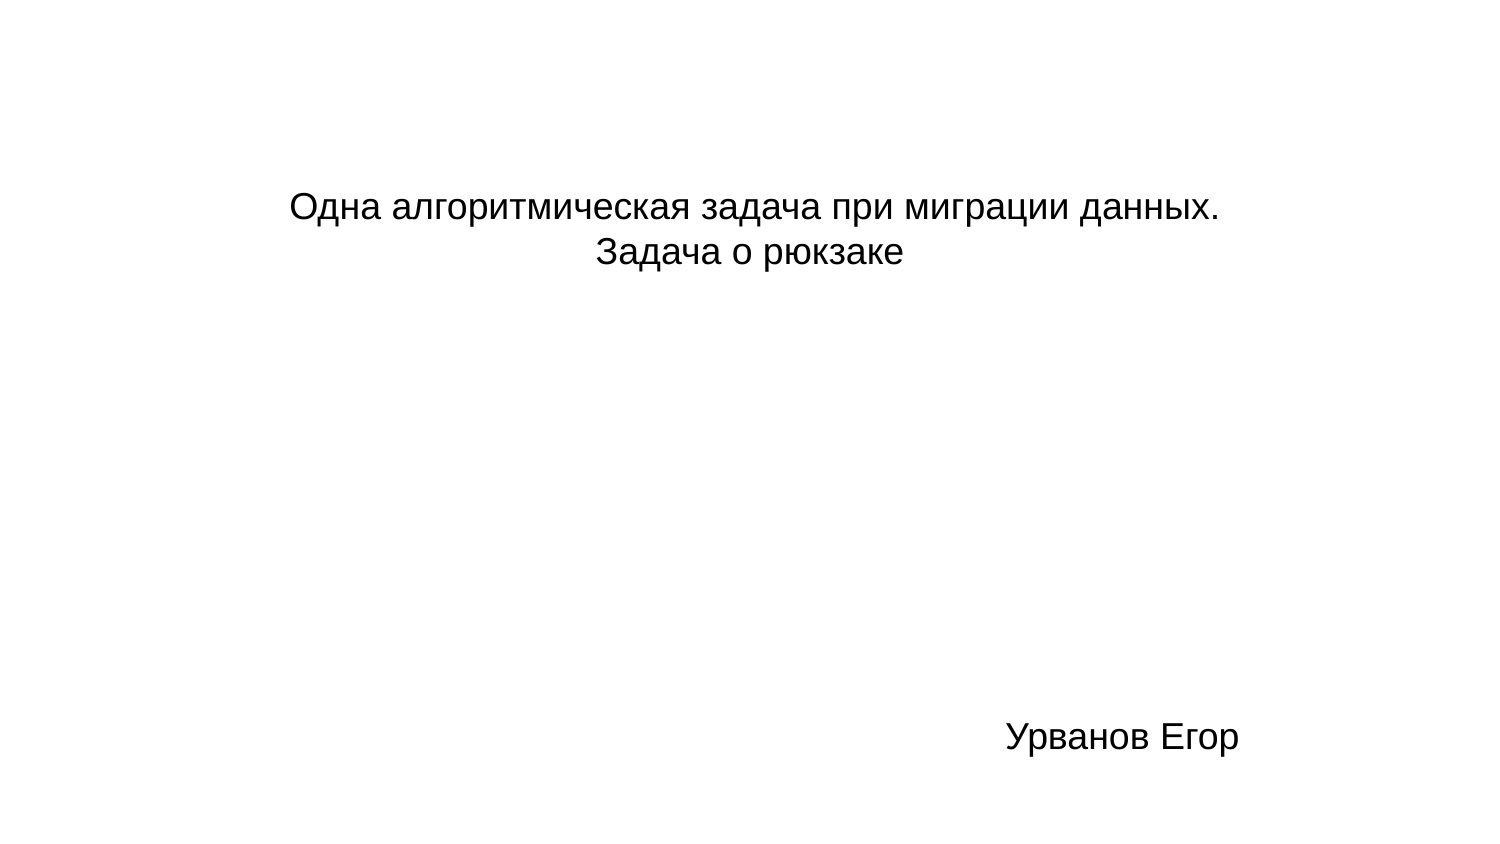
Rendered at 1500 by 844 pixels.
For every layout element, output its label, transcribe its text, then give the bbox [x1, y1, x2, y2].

text_box Урванов Егор [778, 696, 1467, 787]
text_box Одна алгоритмическая задача при миграции данных. Задача о рюкзаке [193, 166, 1307, 257]
